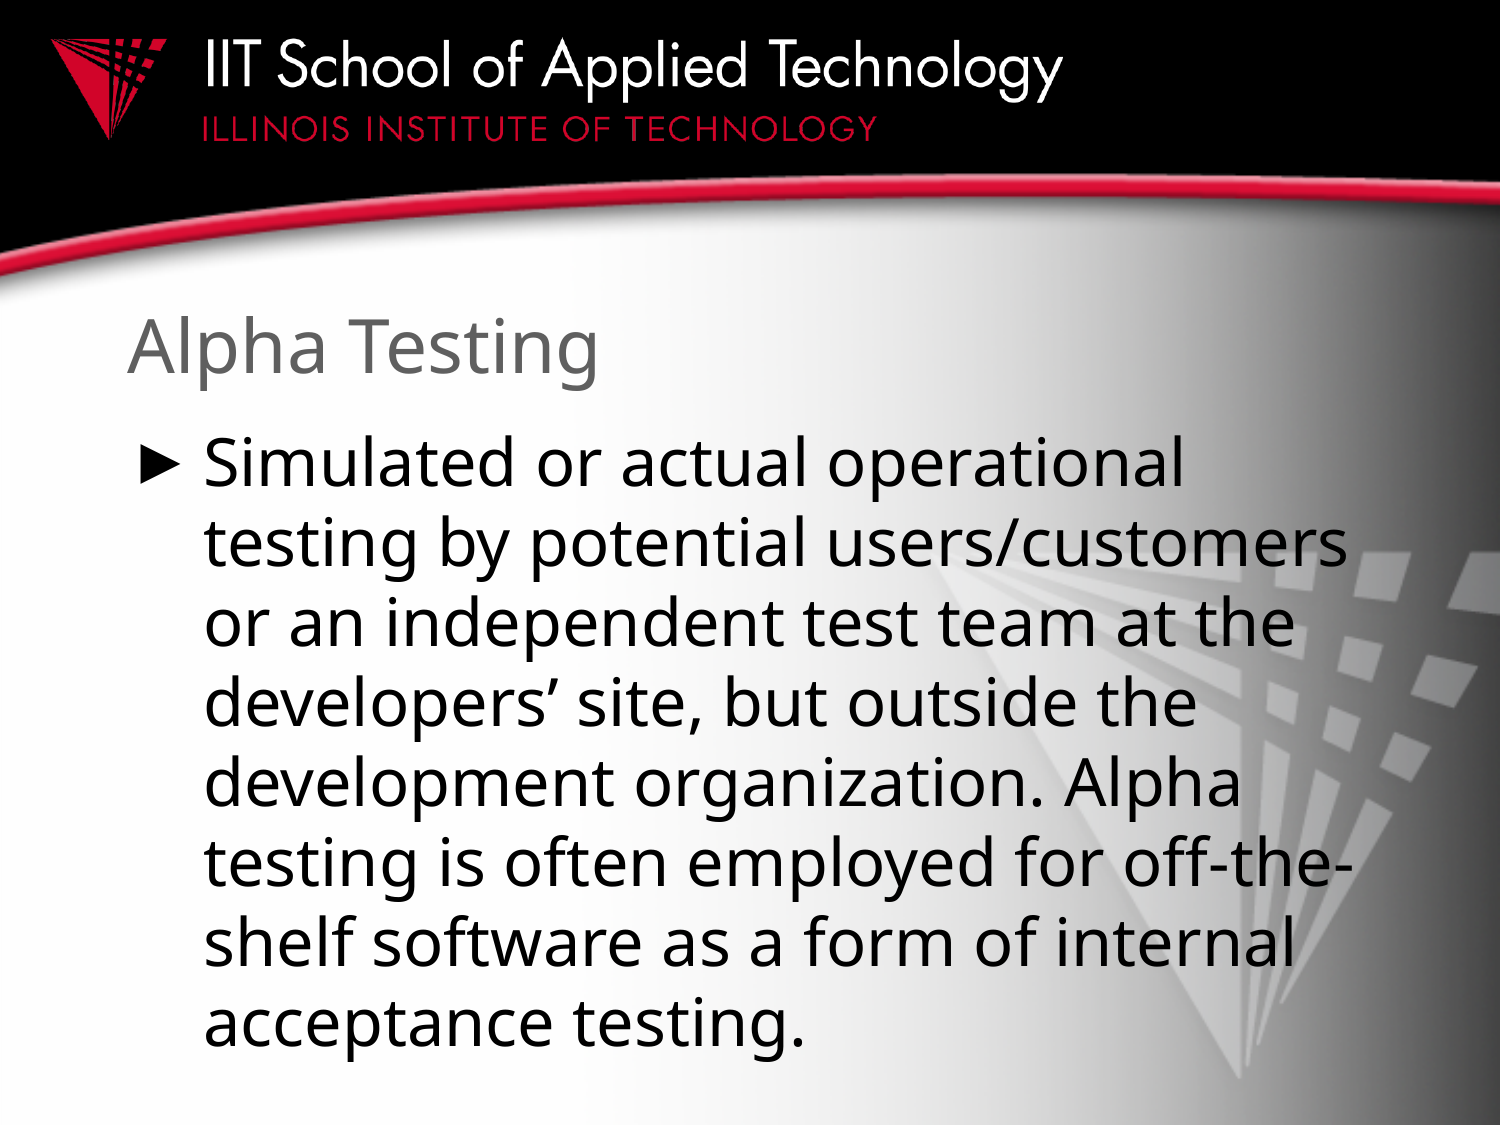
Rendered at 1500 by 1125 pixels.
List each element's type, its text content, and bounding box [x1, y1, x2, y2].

picture [0, 0, 1500, 1125]
list Simulated or actual operational testing by potential users/customers or an independent test team at the developers’ site, but outside the development organization. Alpha testing is often employed for off-the-shelf software as a form of internal acceptance testing. [112, 412, 1388, 1063]
title Alpha Testing [112, 249, 1388, 412]
